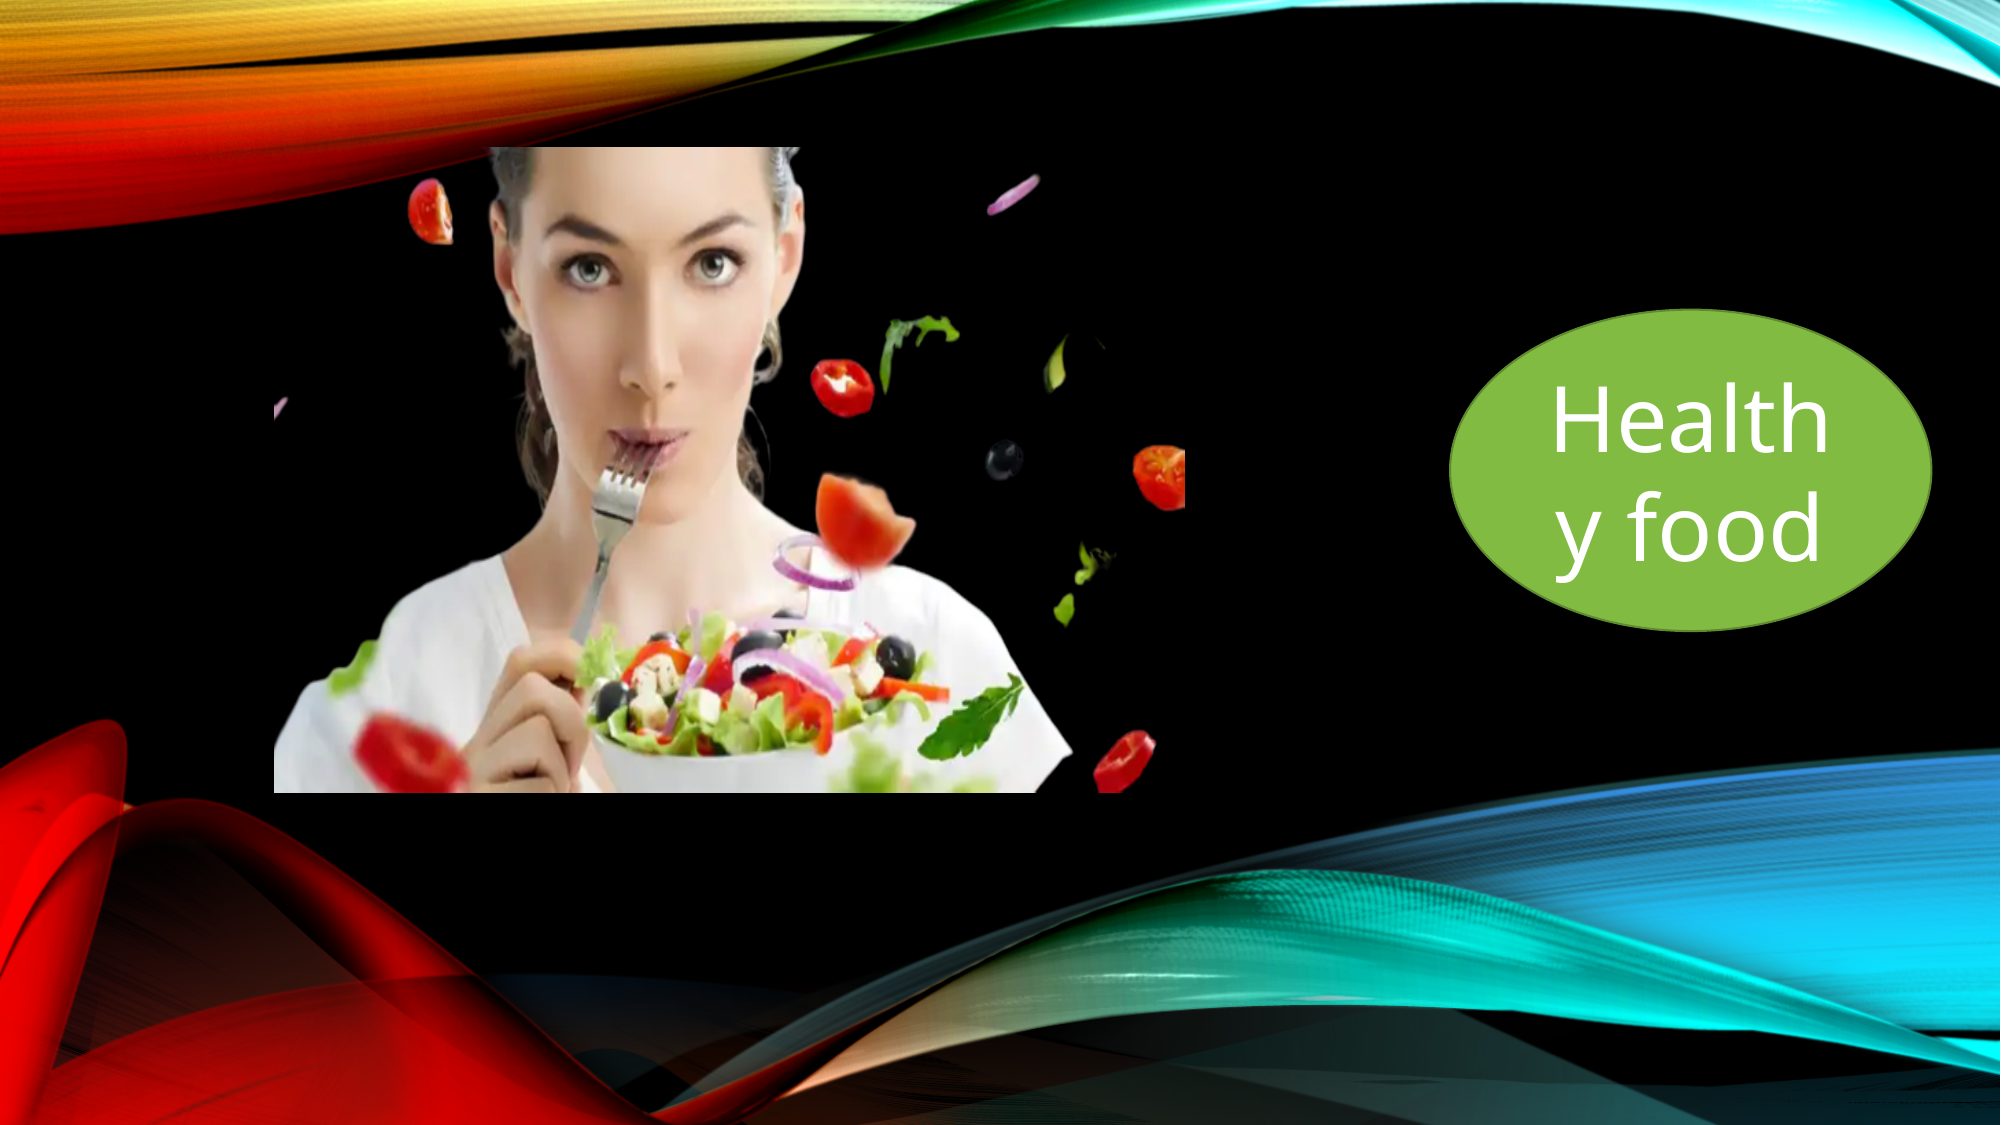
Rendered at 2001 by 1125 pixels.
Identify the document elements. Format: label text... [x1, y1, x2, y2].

text_box Healthy food [1449, 308, 1933, 633]
picture [0, 0, 2000, 1125]
